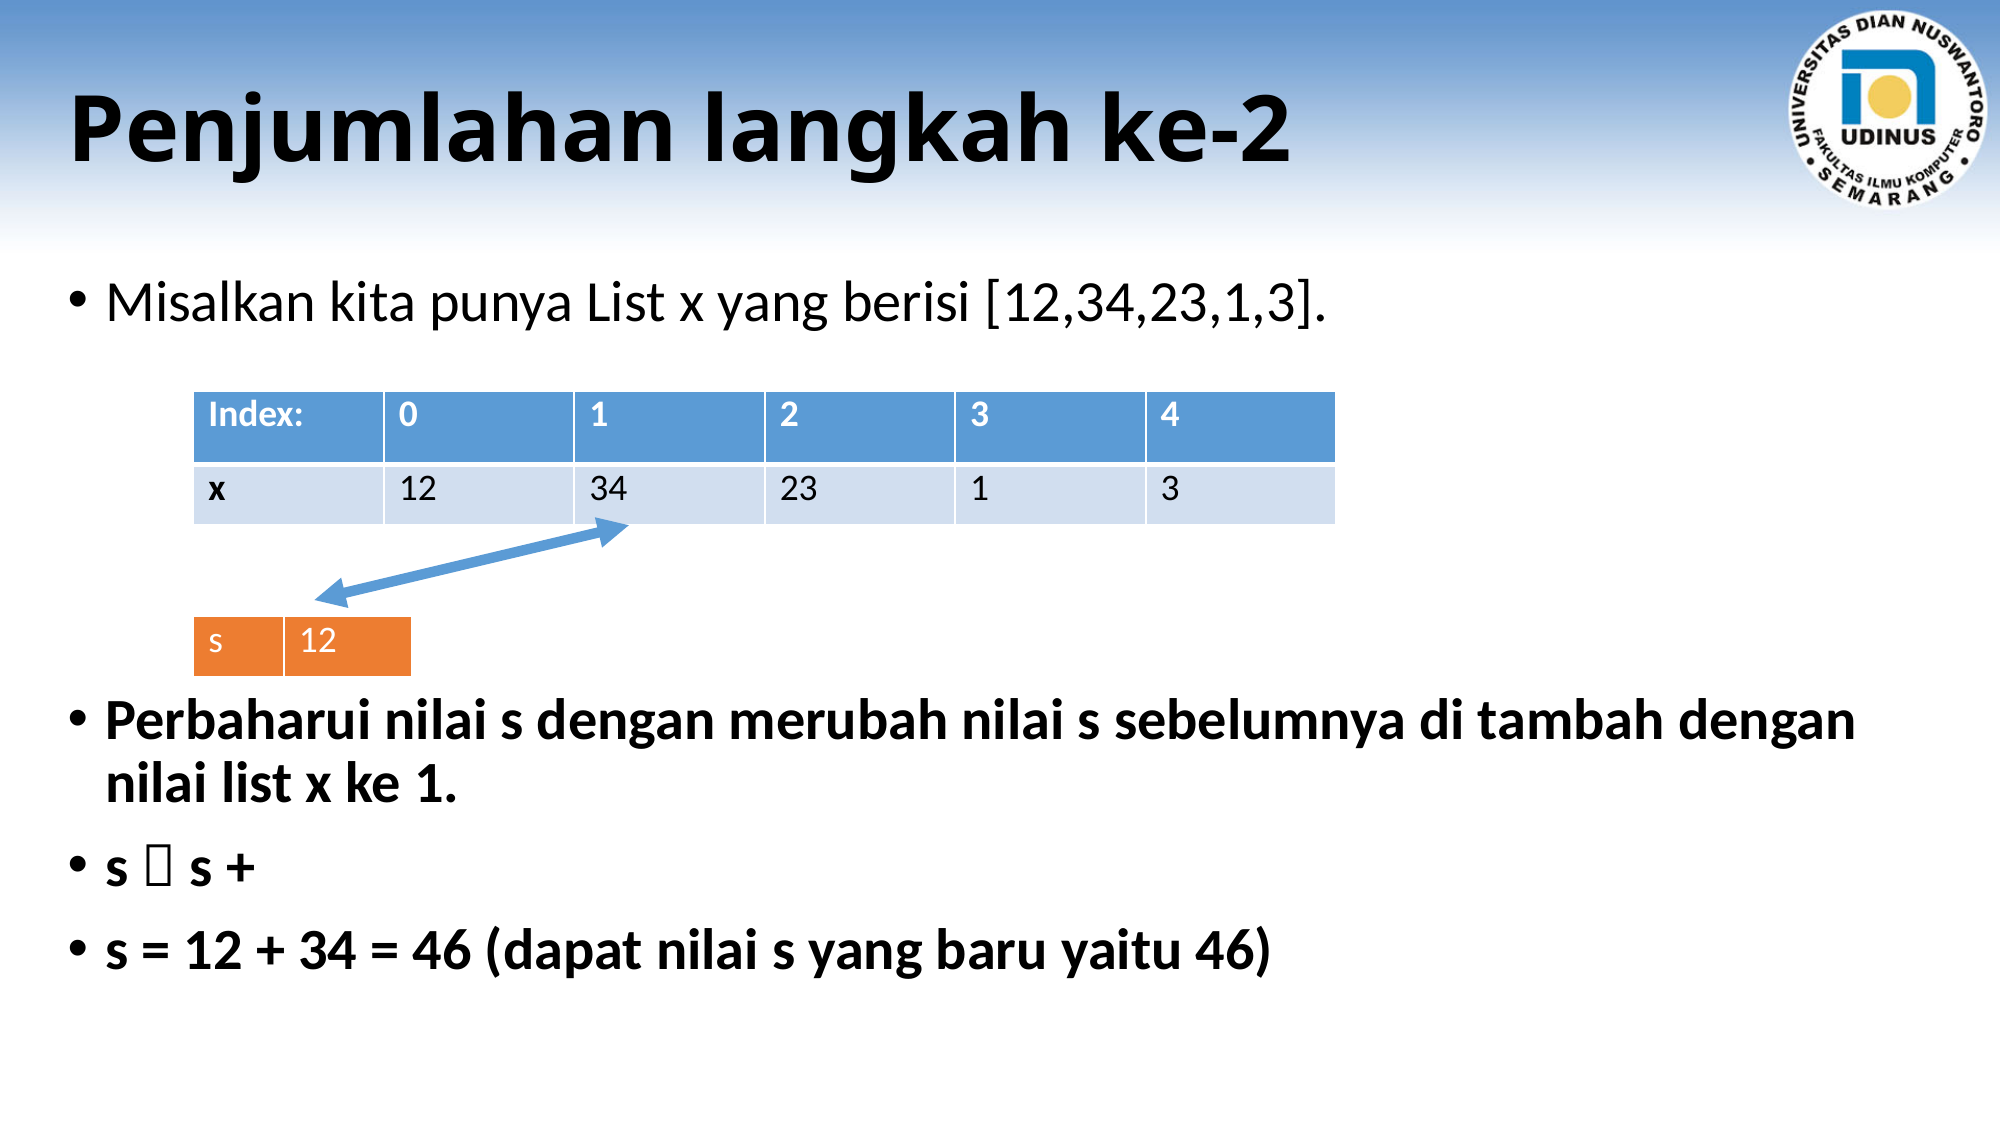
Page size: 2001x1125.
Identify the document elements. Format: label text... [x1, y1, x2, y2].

table_header 12 [285, 617, 411, 676]
table_header 2 [766, 392, 954, 462]
table_cell 12 [385, 467, 573, 524]
table_header s [194, 617, 283, 676]
table_cell 3 [1147, 467, 1335, 524]
table_header 1 [575, 392, 764, 462]
table_cell 23 [766, 467, 954, 524]
table_header 0 [385, 392, 573, 462]
table_cell 1 [956, 467, 1145, 524]
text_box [314, 525, 629, 600]
table_header 3 [956, 392, 1145, 462]
table_header Index: [194, 392, 383, 462]
picture [0, 0, 2000, 1125]
table_header 4 [1147, 392, 1335, 462]
title Penjumlahan langkah ke-2 [52, 22, 1700, 241]
table_cell x [194, 467, 383, 524]
table_cell 34 [575, 467, 764, 524]
